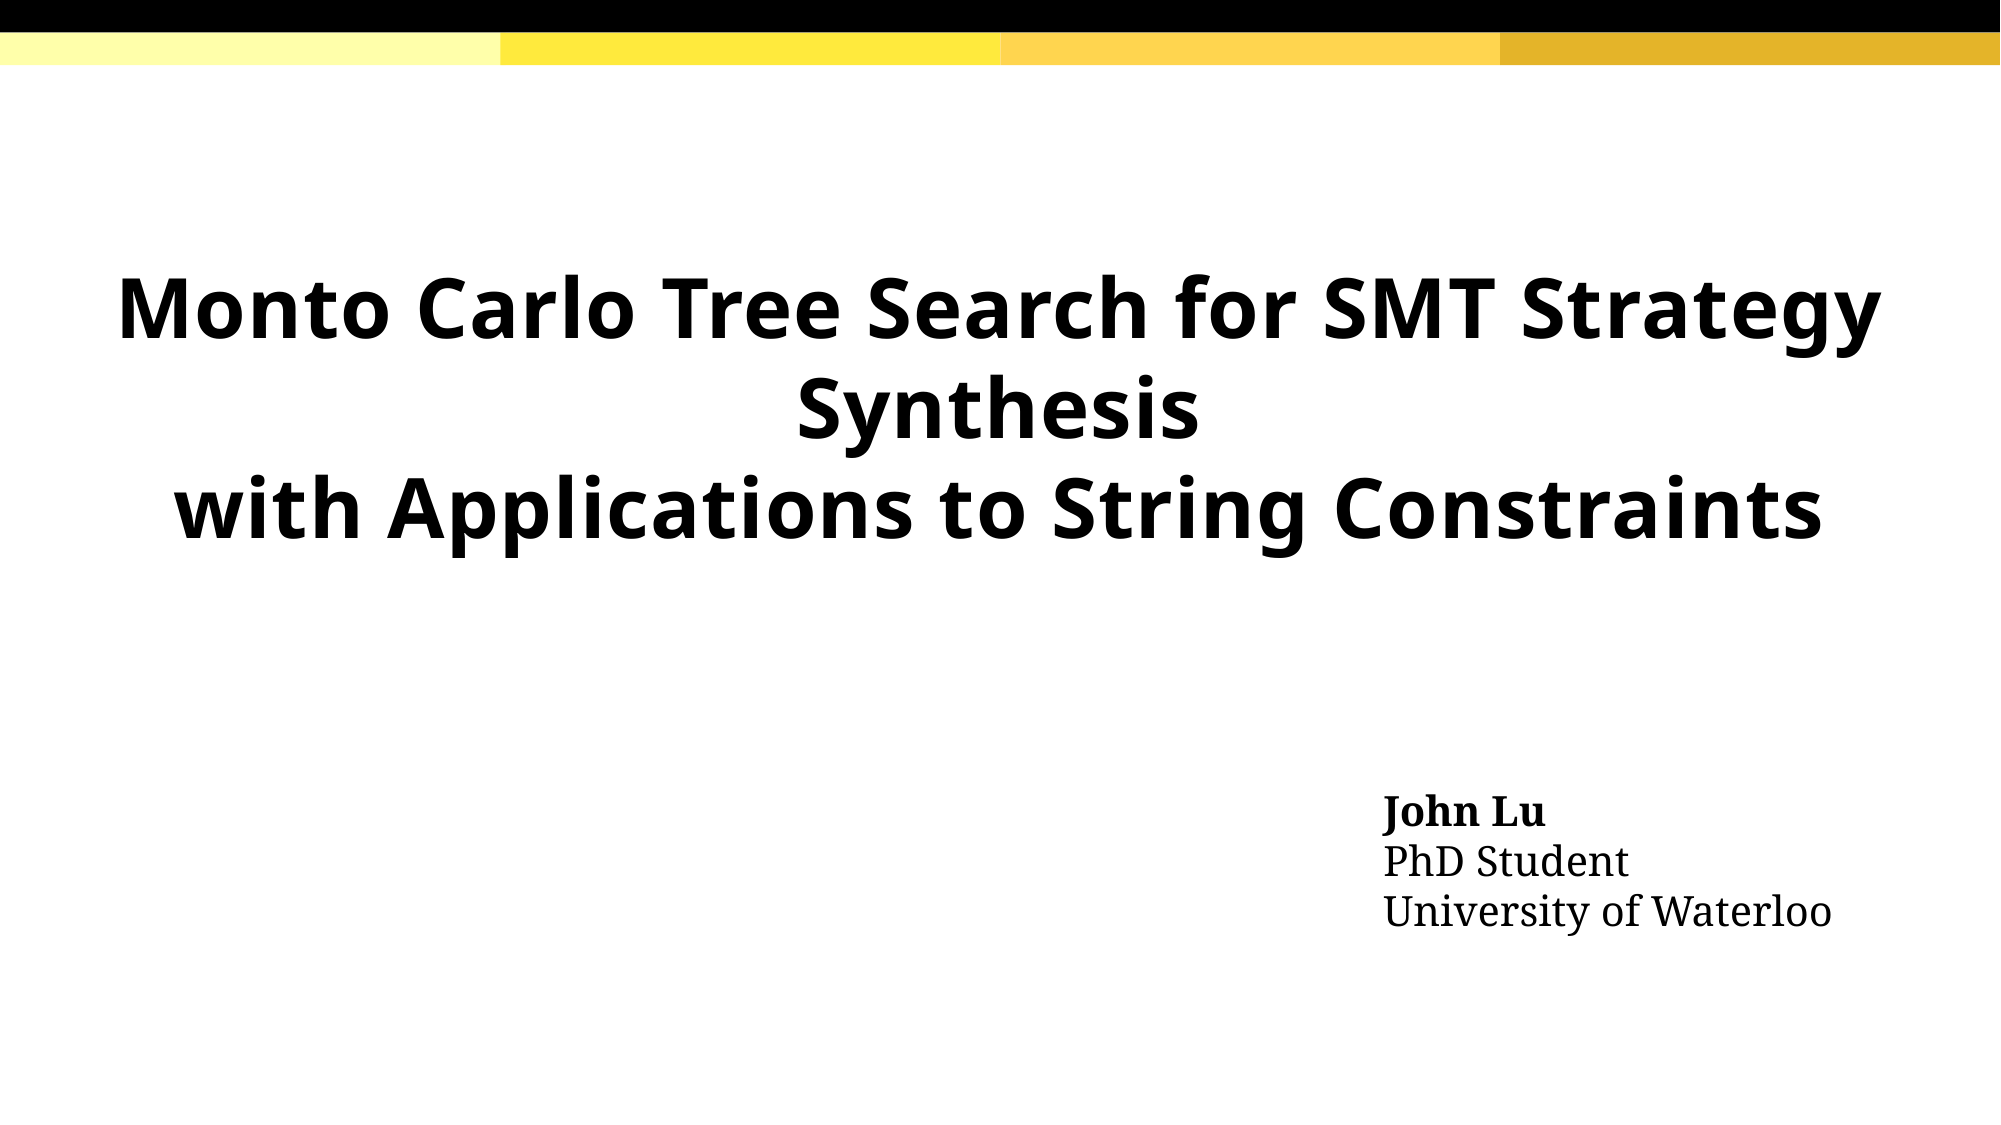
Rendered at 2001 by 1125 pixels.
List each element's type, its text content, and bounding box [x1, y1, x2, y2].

title Monto Carlo Tree Search for SMT Strategy Synthesis with Applications to String Constraints [51, 319, 1949, 563]
text_box John Lu PhD Student University of Waterloo [1368, 777, 1866, 943]
